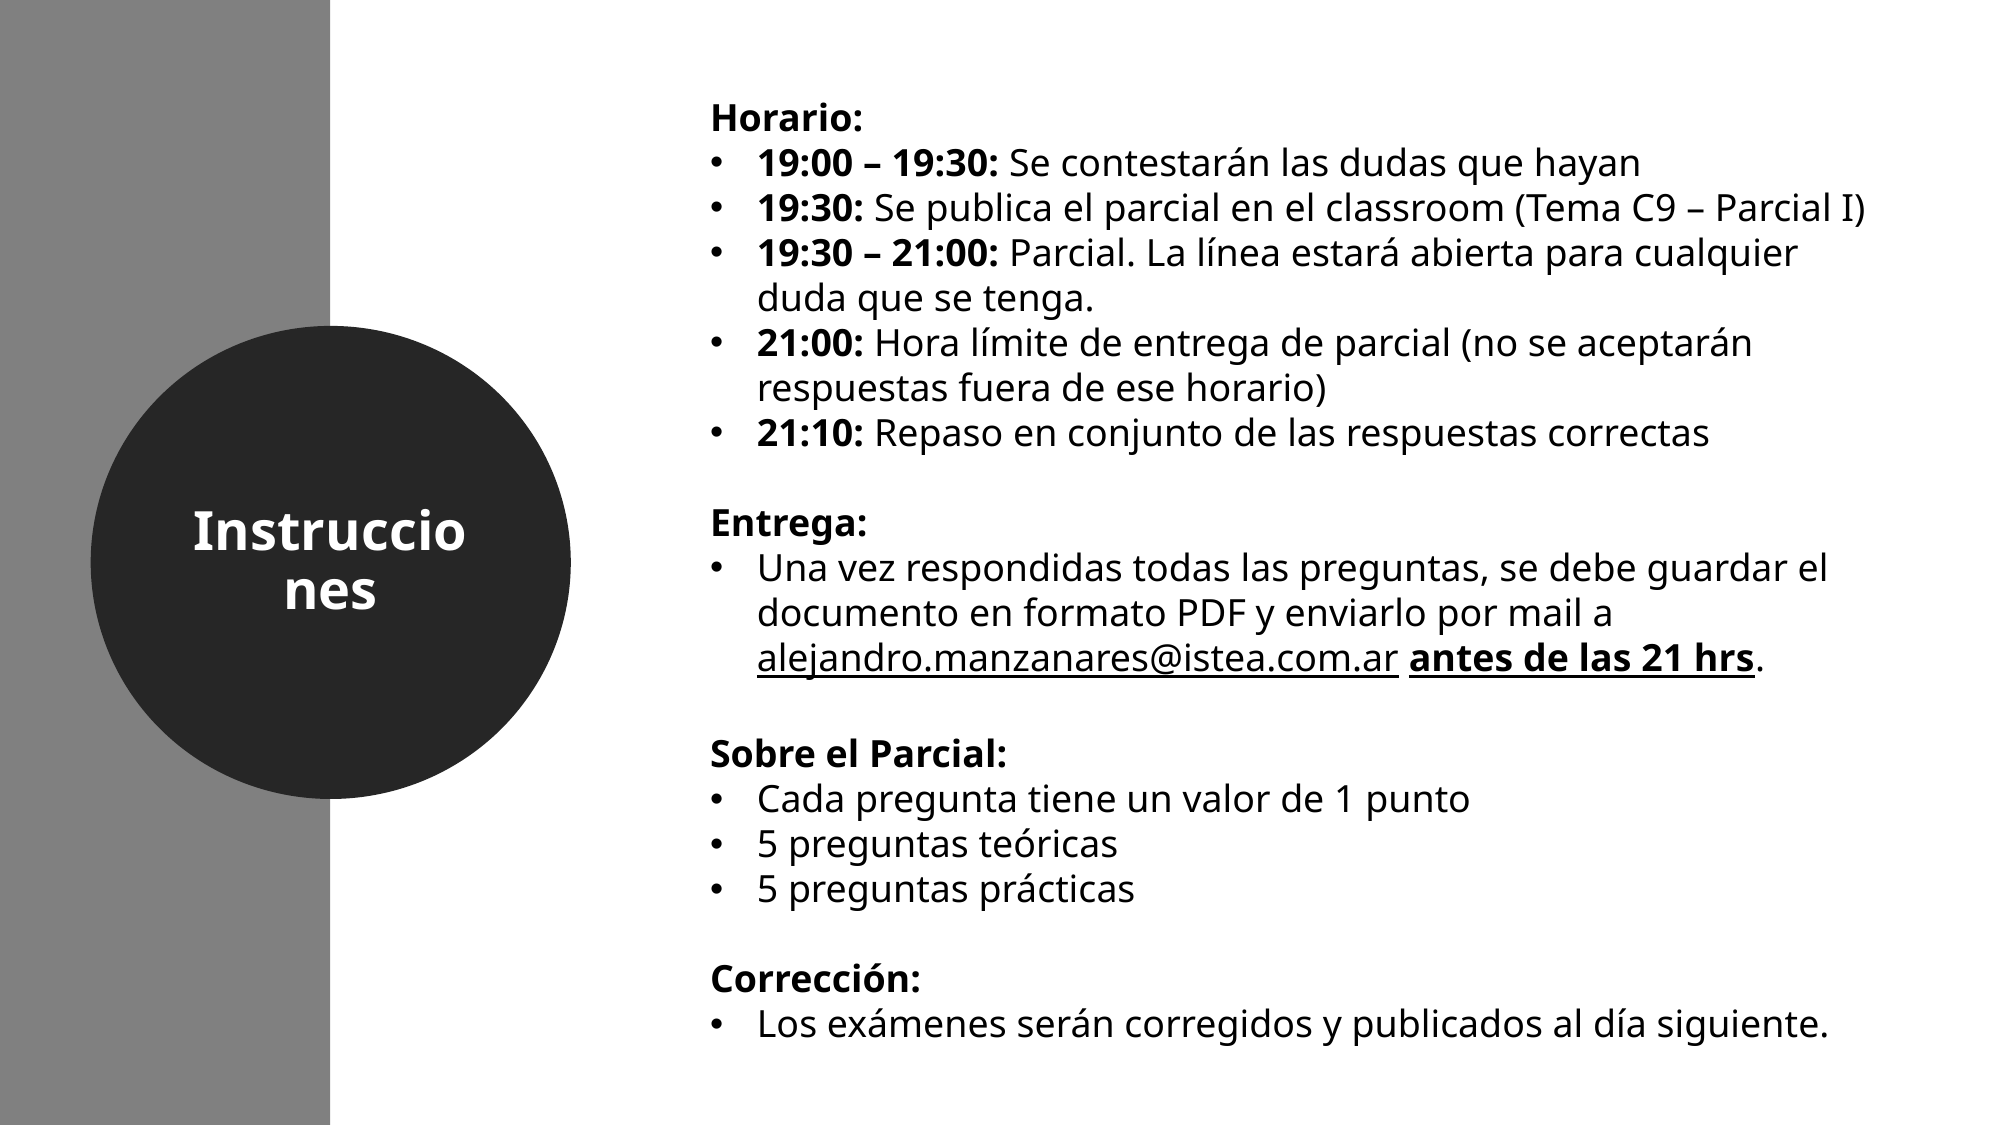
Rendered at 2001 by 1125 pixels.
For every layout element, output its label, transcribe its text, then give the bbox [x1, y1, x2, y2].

text_box [0, 0, 331, 1125]
text_box Horario: 19:00 – 19:30: Se contestarán las dudas que hayan 19:30: Se publica el parcial en el classroom (Tema C9 – Parcial I) 19:30 – 21:00: Parcial. La línea estará abierta para cualquier duda que se tenga. 21:00: Hora límite de entrega de parcial (no se aceptarán respuestas fuera de ese horario) 21:10: Repaso en conjunto de las respuestas correctas Entrega: Una vez respondidas todas las preguntas, se debe guardar el documento en formato PDF y enviarlo por mail a alejandro.manzanares@istea.com.ar antes de las 21 hrs. Sobre el Parcial: Cada pregunta tiene un valor de 1 punto 5 preguntas teóricas 5 preguntas prácticas Corrección: Los exámenes serán corregidos y publicados al día siguiente. [695, 87, 1895, 1053]
text_box Instrucciones [105, 340, 557, 785]
